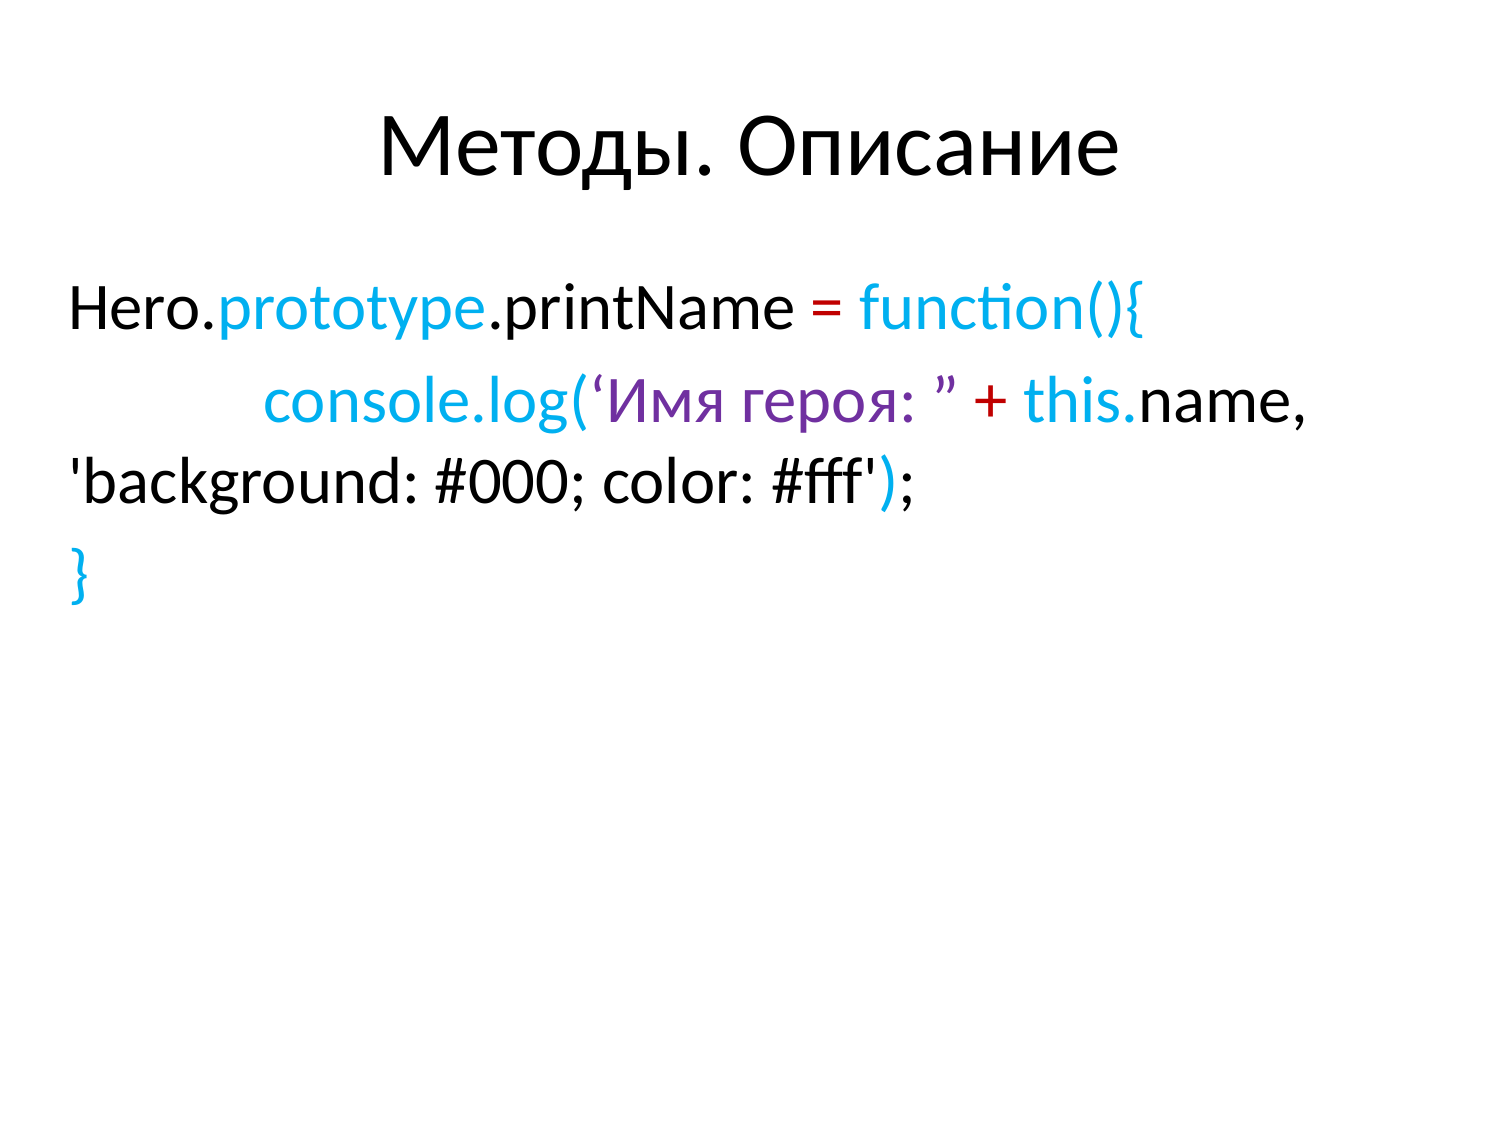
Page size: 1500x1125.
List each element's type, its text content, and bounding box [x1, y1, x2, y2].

title Методы. Описание [75, 45, 1425, 233]
list Hero.prototype.printName = function(){ console.log(‘Имя героя: ” + this.name, 'background: #000; color: #fff'); } [53, 255, 1404, 998]
